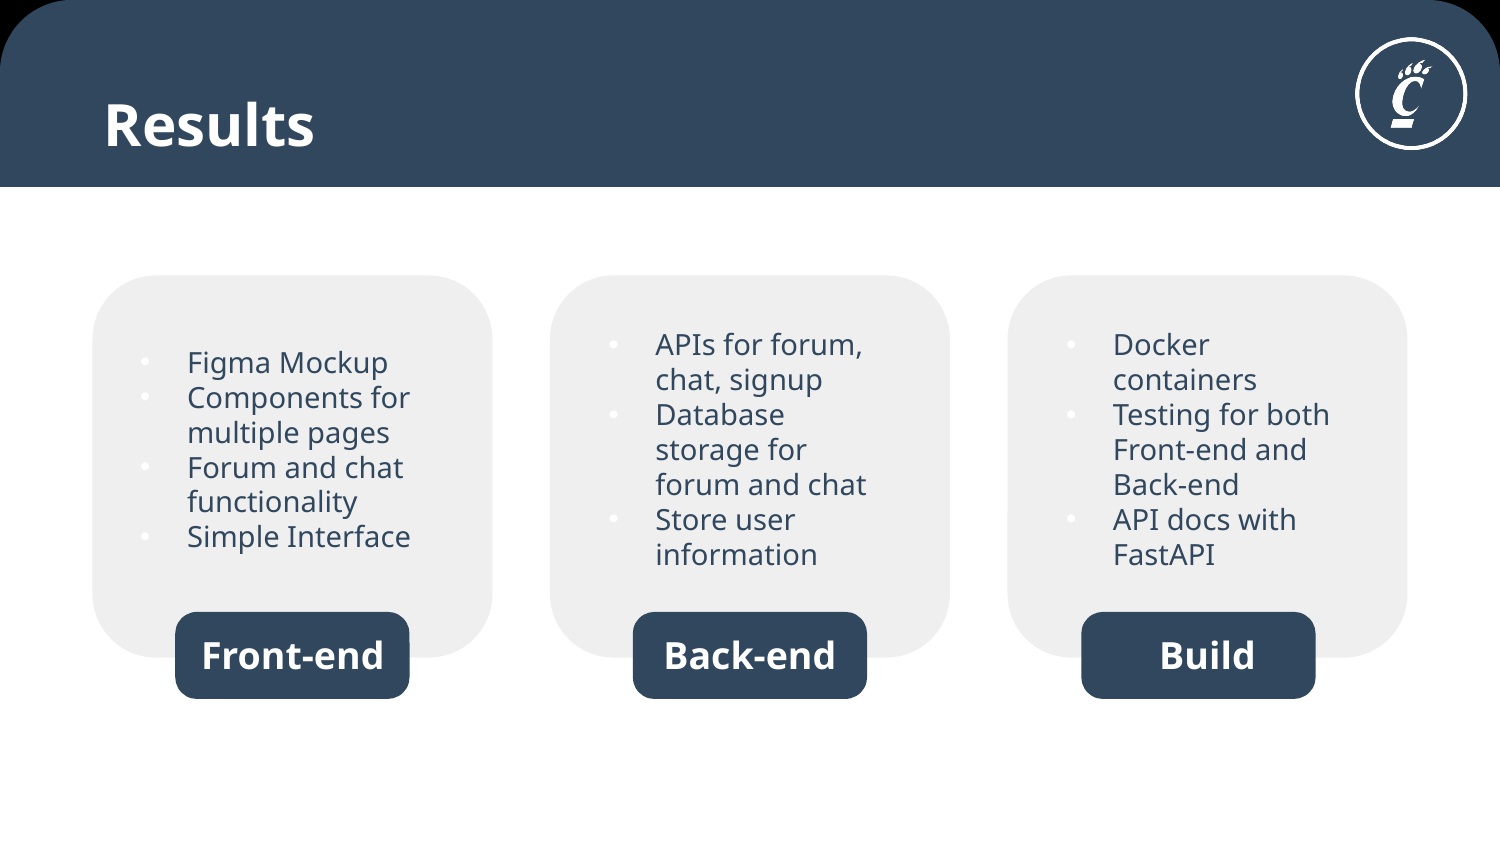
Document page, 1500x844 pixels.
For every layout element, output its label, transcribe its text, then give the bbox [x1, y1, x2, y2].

subtitle Figma Mockup Components for multiple pages Forum and chat functionality Simple Interface [125, 313, 461, 585]
picture [1354, 37, 1468, 151]
subtitle Build [1057, 617, 1359, 676]
subtitle Docker containers Testing for both Front-end and Back-end API docs with FastAPI [1051, 313, 1364, 585]
subtitle Front-end [142, 617, 444, 676]
subtitle APIs for forum, chat, signup Database storage for forum and chat Store user information [593, 313, 907, 585]
subtitle Back-end [599, 617, 901, 676]
title Results [88, 72, 595, 167]
